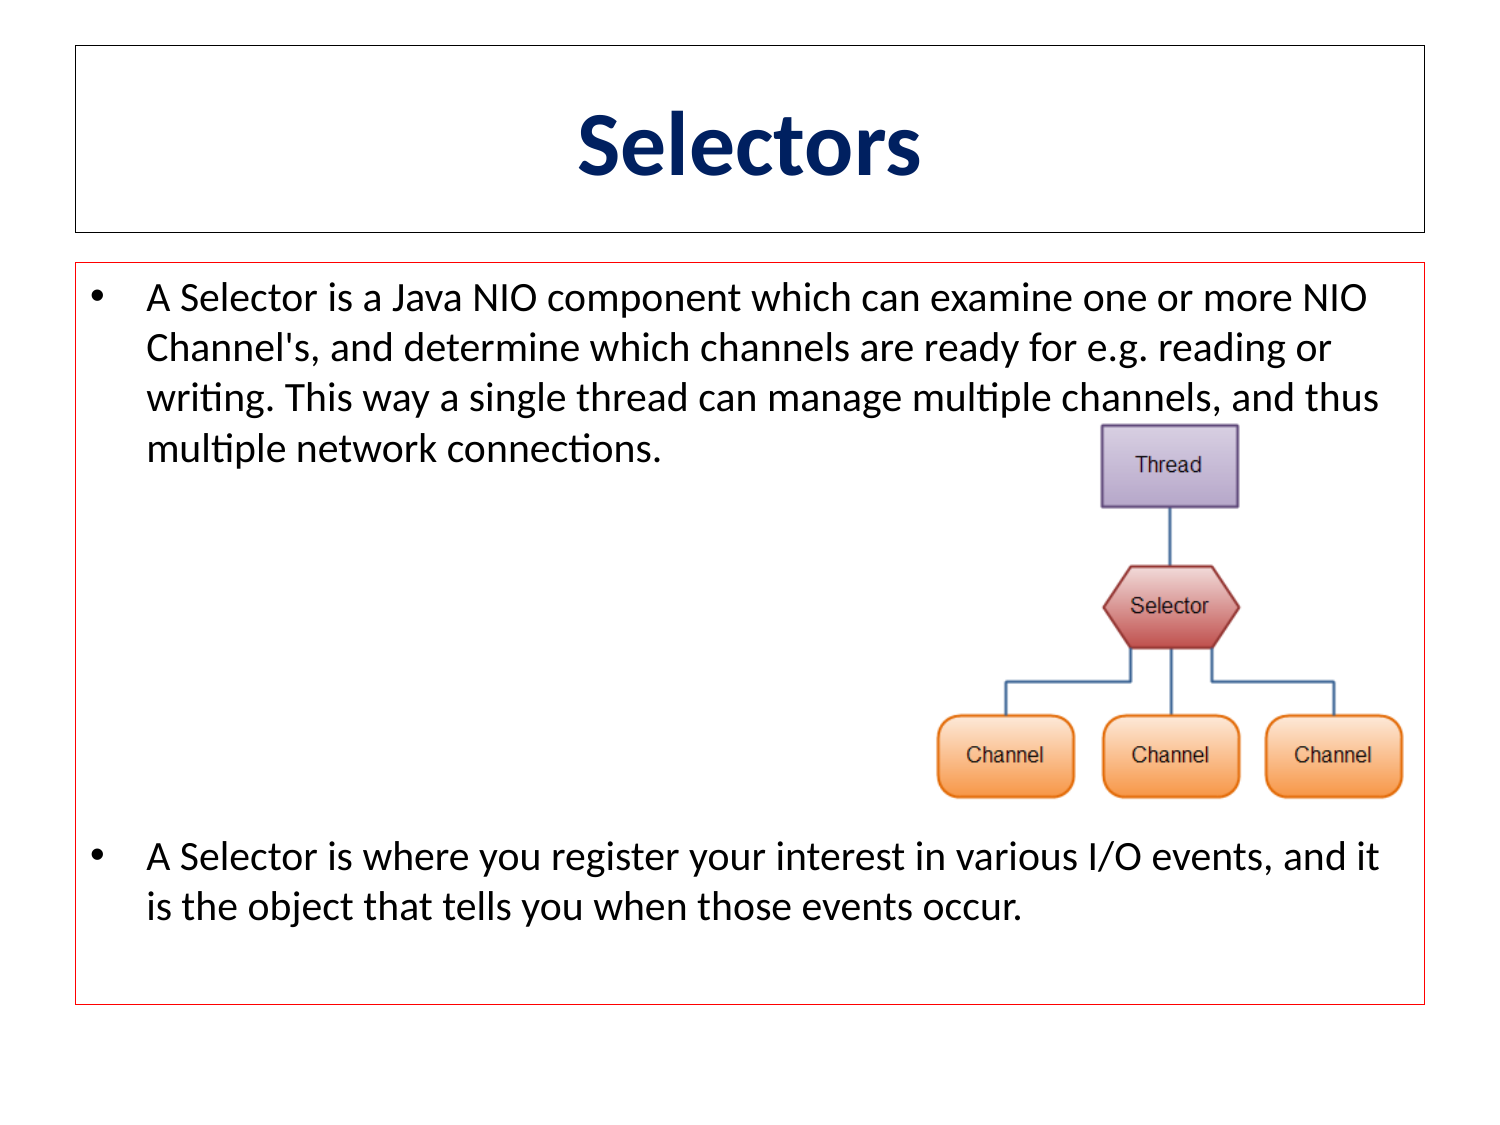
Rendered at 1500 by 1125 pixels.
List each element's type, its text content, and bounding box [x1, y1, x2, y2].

list A Selector is a Java NIO component which can examine one or more NIO Channel's, and determine which channels are ready for e.g. reading or writing. This way a single thread can manage multiple channels, and thus multiple network connections. A Selector is where you register your interest in various I/O events, and it is the object that tells you when those events occur. [75, 262, 1425, 1005]
picture [897, 387, 1451, 826]
title Selectors [75, 45, 1425, 233]
